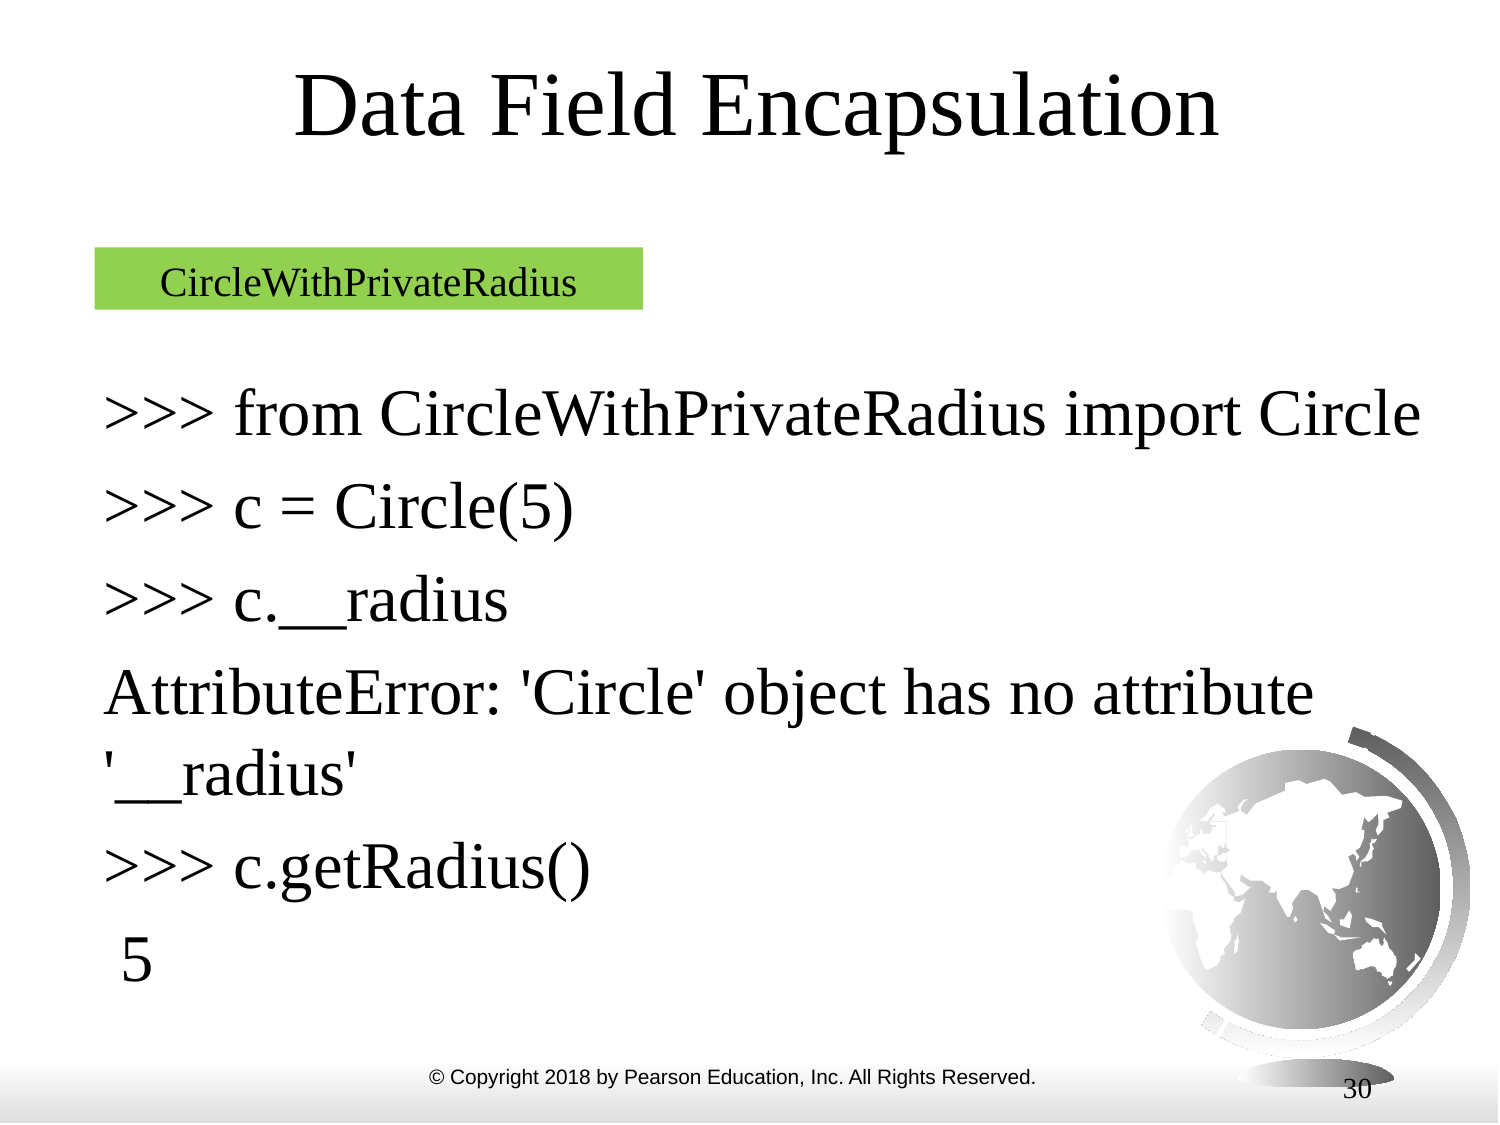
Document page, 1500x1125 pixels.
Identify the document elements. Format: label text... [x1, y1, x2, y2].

title Data Field Encapsulation [120, 52, 1396, 147]
text_box CircleWithPrivateRadius [94, 247, 643, 310]
text_box >>> from CircleWithPrivateRadius import Circle >>> c = Circle(5) >>> c.__radius AttributeError: 'Circle' object has no attribute '__radius' >>> c.getRadius() 5 [88, 360, 1449, 1023]
slide_number 30 [1074, 1049, 1388, 1125]
